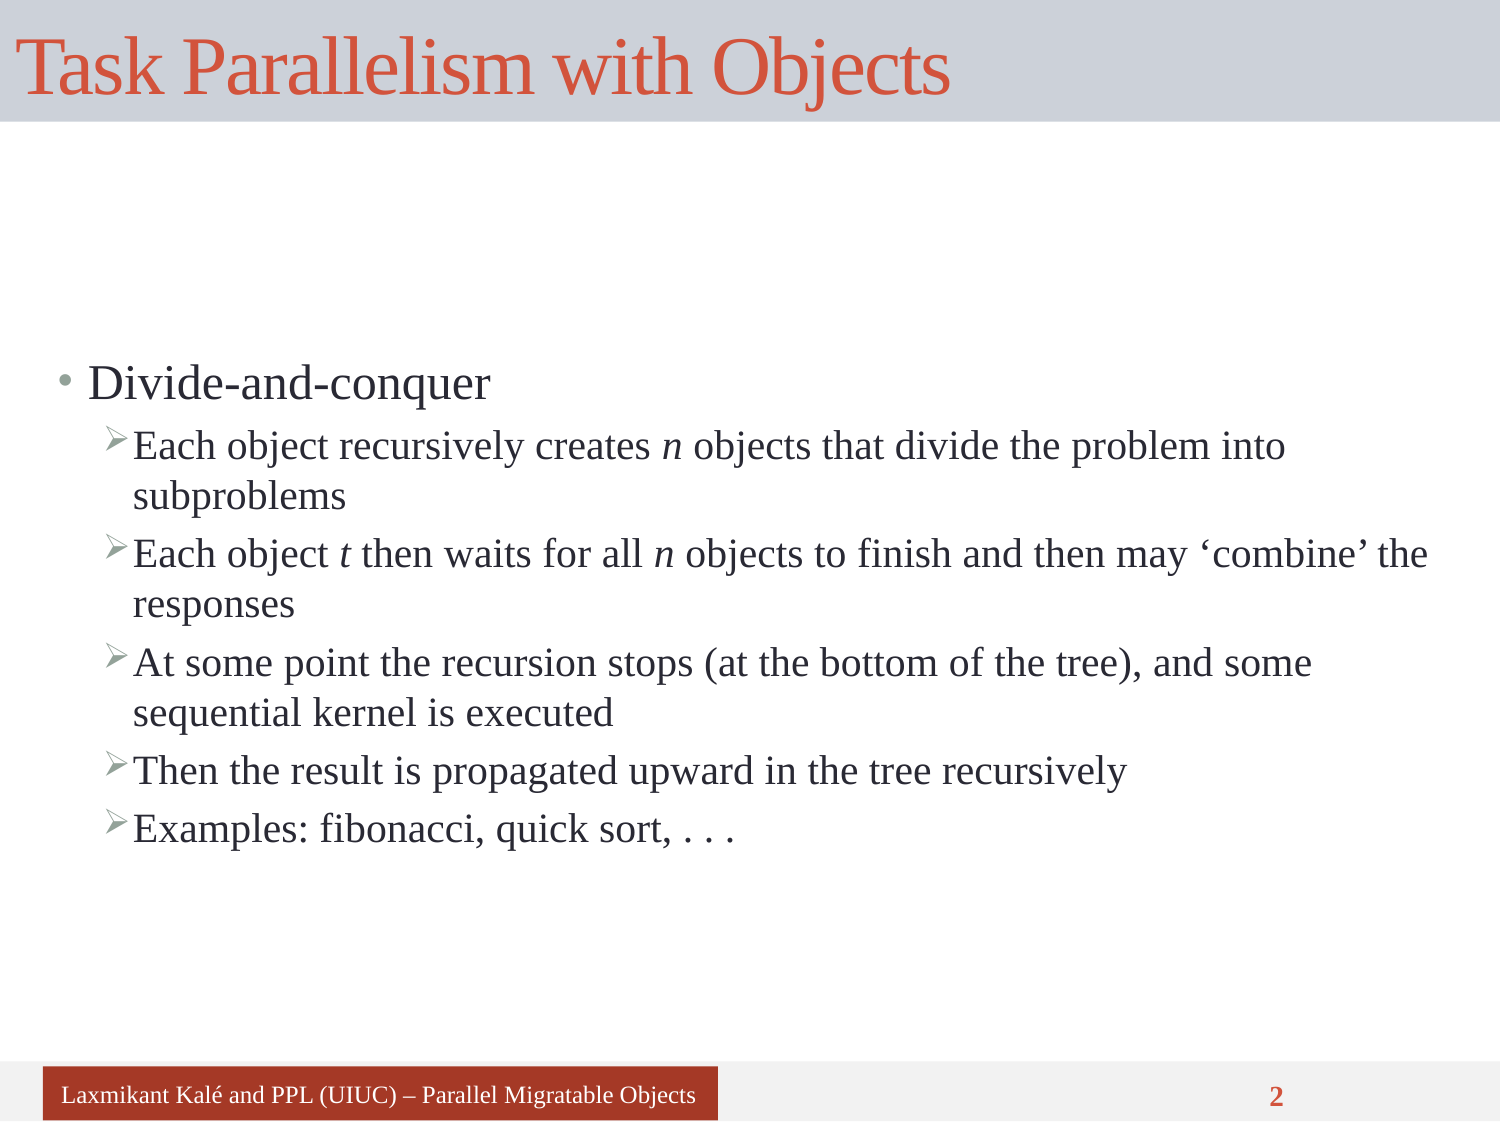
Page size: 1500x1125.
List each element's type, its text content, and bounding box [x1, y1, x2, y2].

slide_number 2 [1254, 1067, 1457, 1122]
footer Laxmikant Kalé and PPL (UIUC) – Parallel Migratable Objects [42, 1066, 718, 1121]
list Divide-and-conquer Each object recursively creates n objects that divide the problem into subproblems Each object t then waits for all n objects to finish and then may ‘combine’ the responses At some point the recursion stops (at the bottom of the tree), and some sequential kernel is executed Then the result is propagated upward in the tree recursively Examples: fibonacci, quick sort, . . . [42, 154, 1457, 1047]
title Task Parallelism with Objects [0, 0, 1500, 122]
